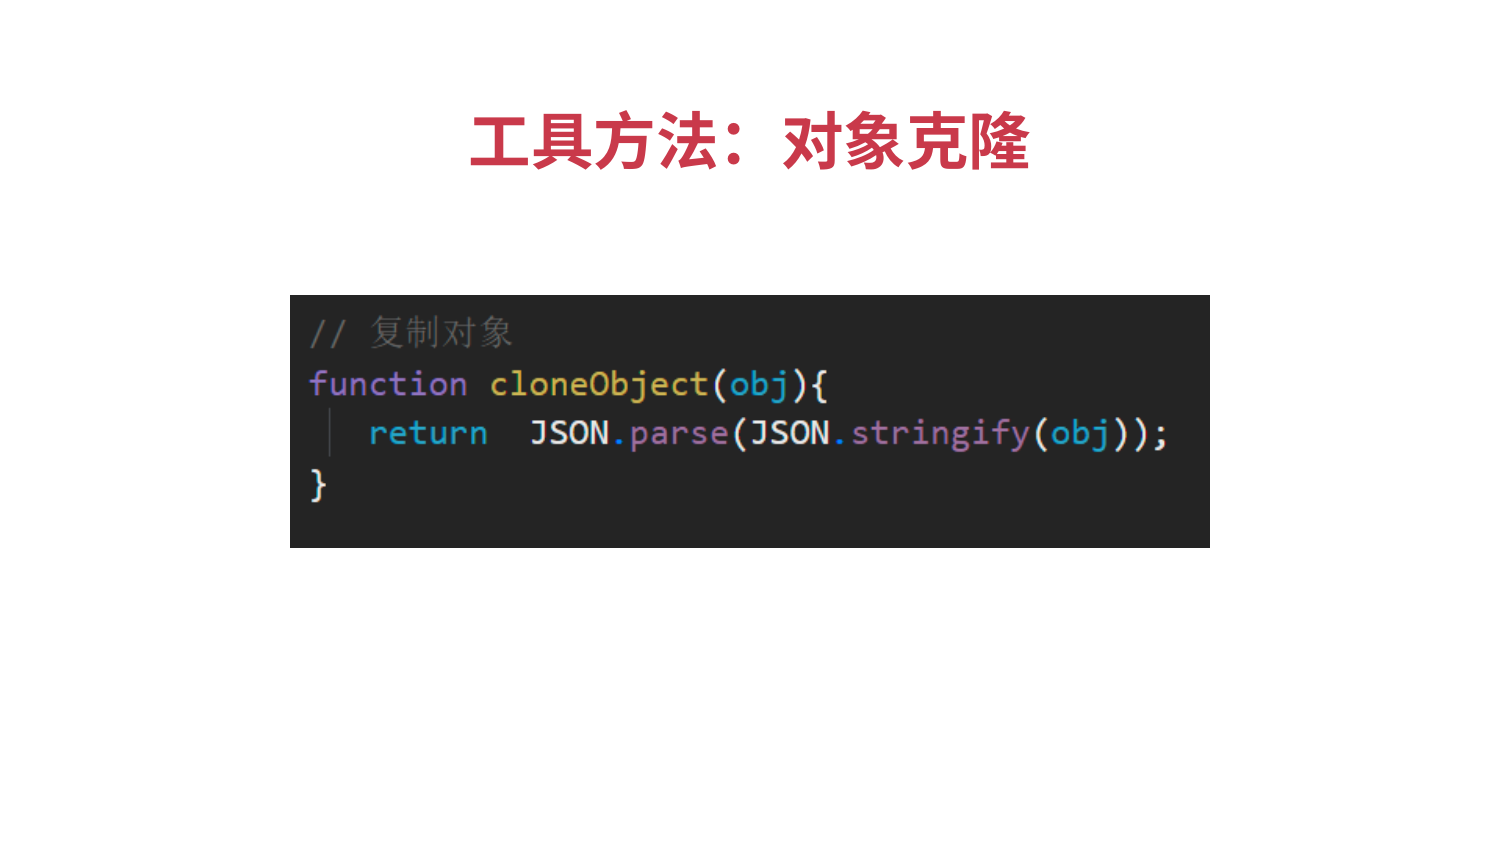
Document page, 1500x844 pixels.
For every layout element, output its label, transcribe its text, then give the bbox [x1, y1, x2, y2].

picture [290, 295, 1210, 548]
text_box 工具方法：对象克隆 [453, 94, 1047, 185]
